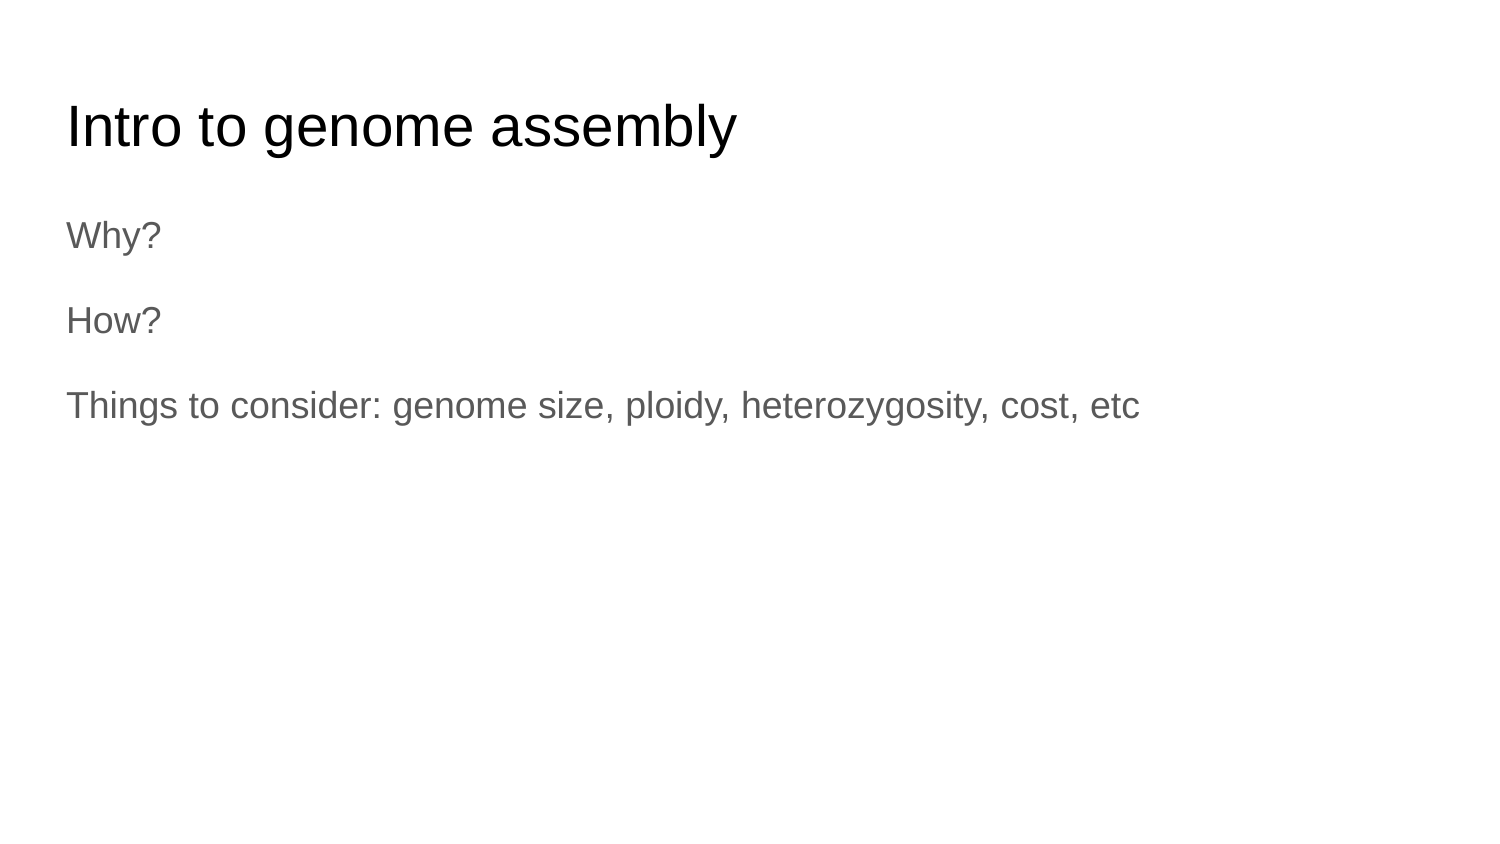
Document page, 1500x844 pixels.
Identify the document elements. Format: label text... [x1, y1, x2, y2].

list Why? How? Things to consider: genome size, ploidy, heterozygosity, cost, etc [51, 189, 1449, 750]
title Intro to genome assembly [51, 72, 1449, 167]
